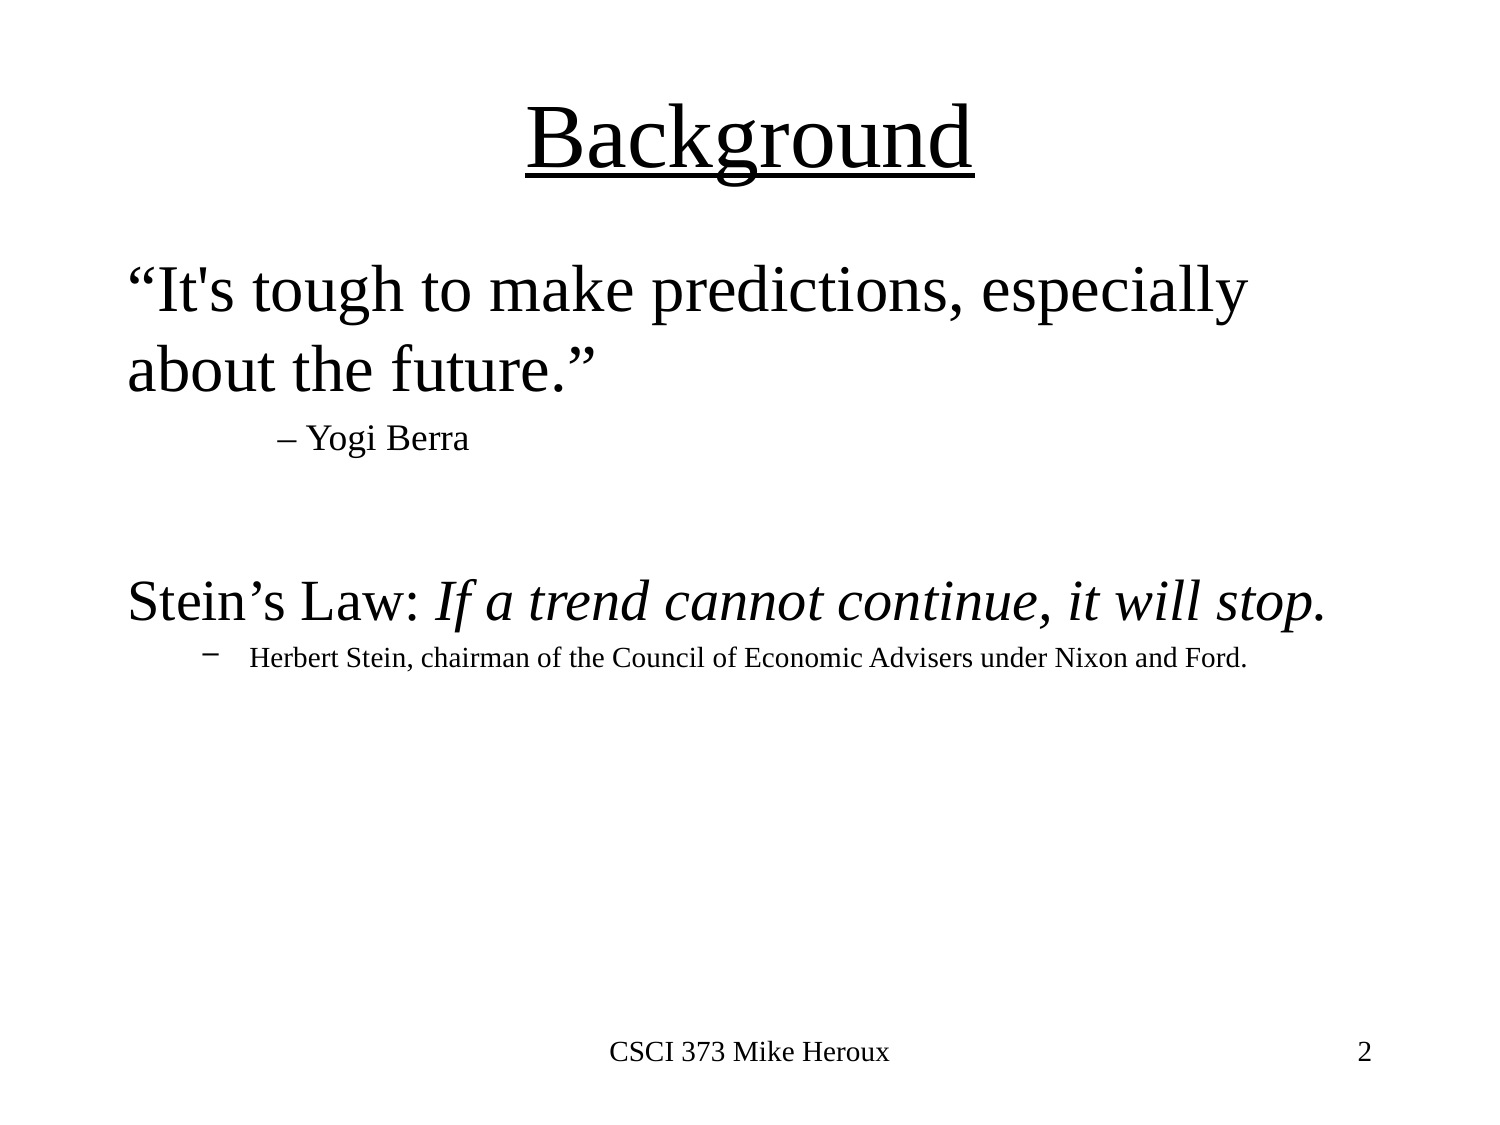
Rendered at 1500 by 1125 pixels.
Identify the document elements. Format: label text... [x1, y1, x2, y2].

list “It's tough to make predictions, especially about the future.” – Yogi Berra Stein’s Law: If a trend cannot continue, it will stop. Herbert Stein, chairman of the Council of Economic Advisers under Nixon and Ford. [112, 237, 1388, 1001]
title Background [112, 37, 1388, 226]
slide_number 2 [1074, 1024, 1388, 1101]
footer CSCI 373 Mike Heroux [512, 1024, 988, 1101]
